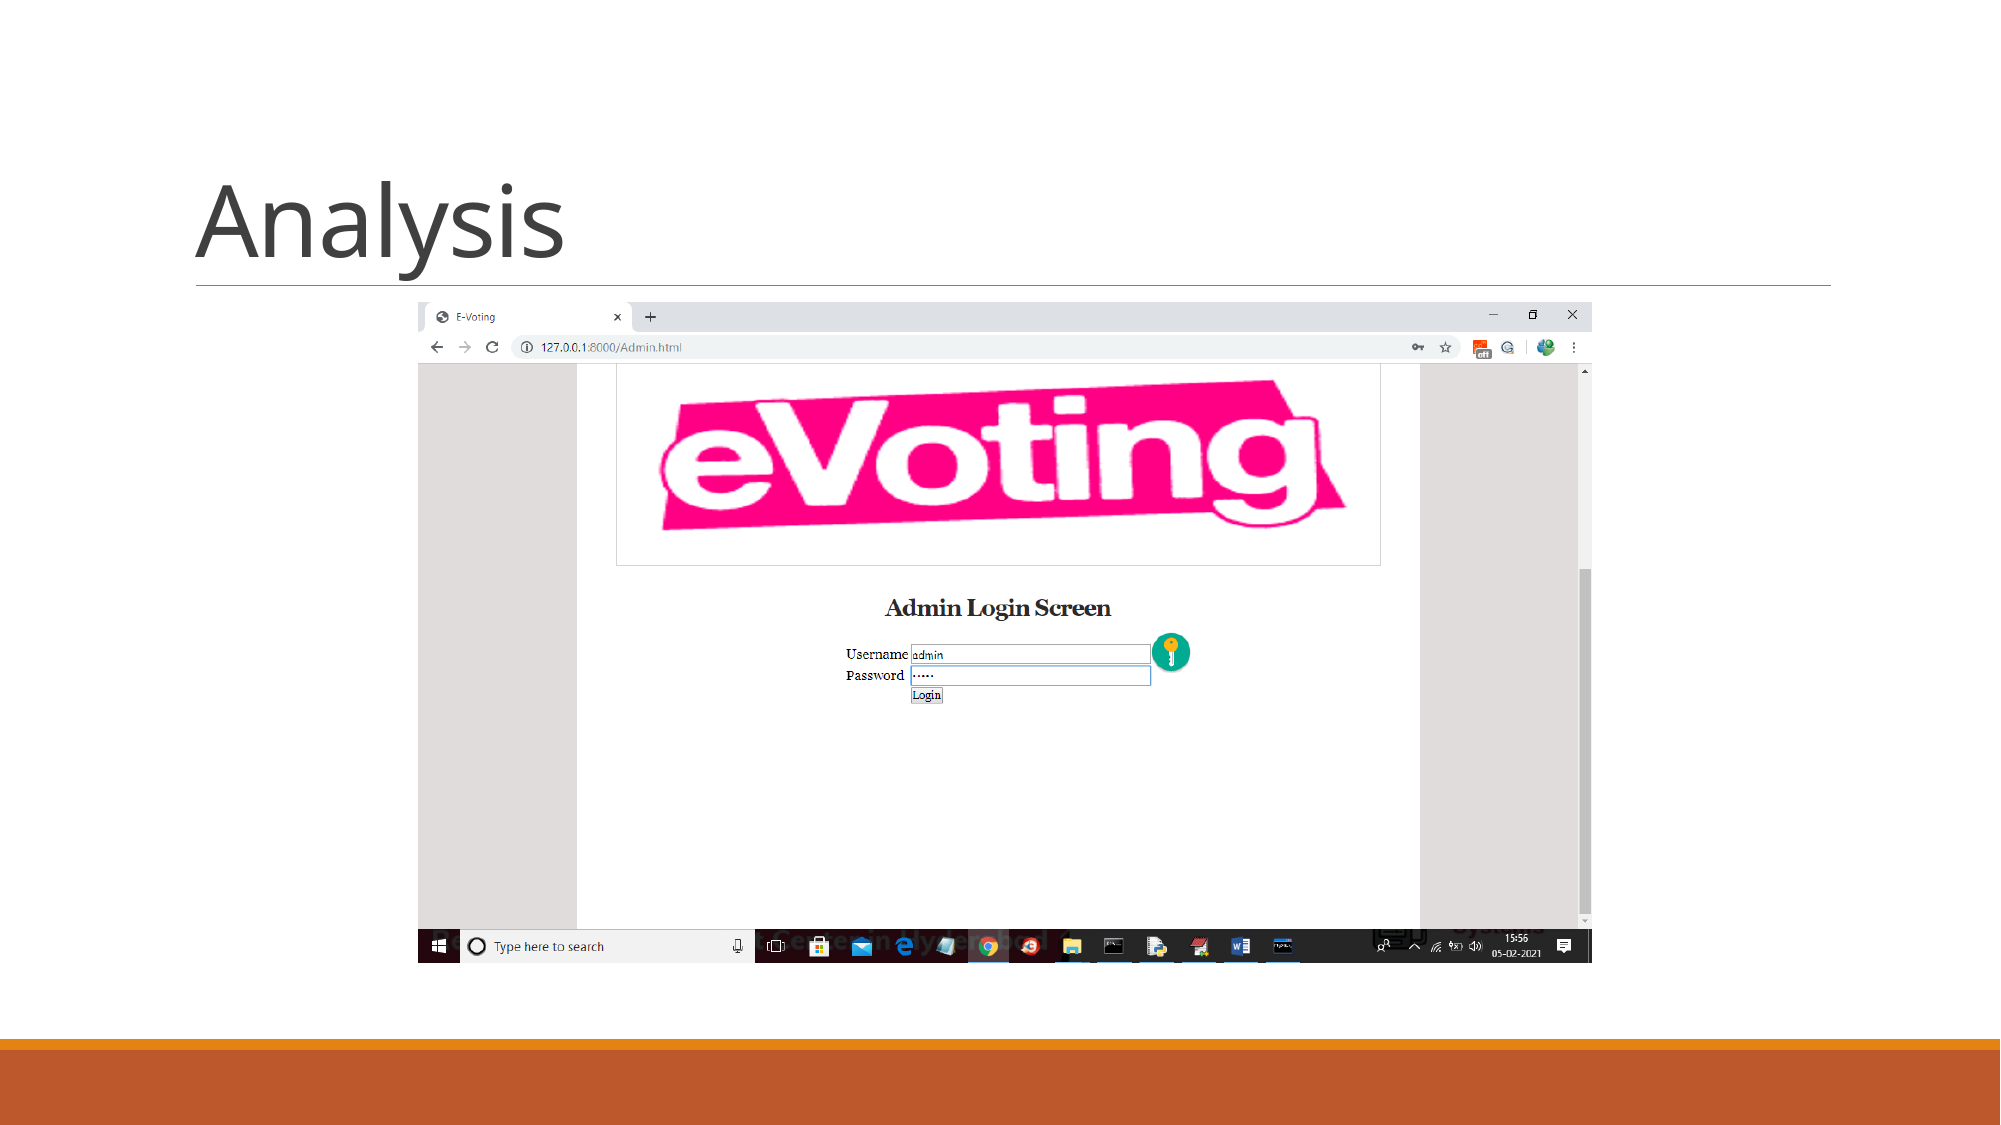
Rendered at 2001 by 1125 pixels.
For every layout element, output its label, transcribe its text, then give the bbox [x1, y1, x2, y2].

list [417, 302, 1593, 964]
title Analysis [180, 47, 1830, 285]
